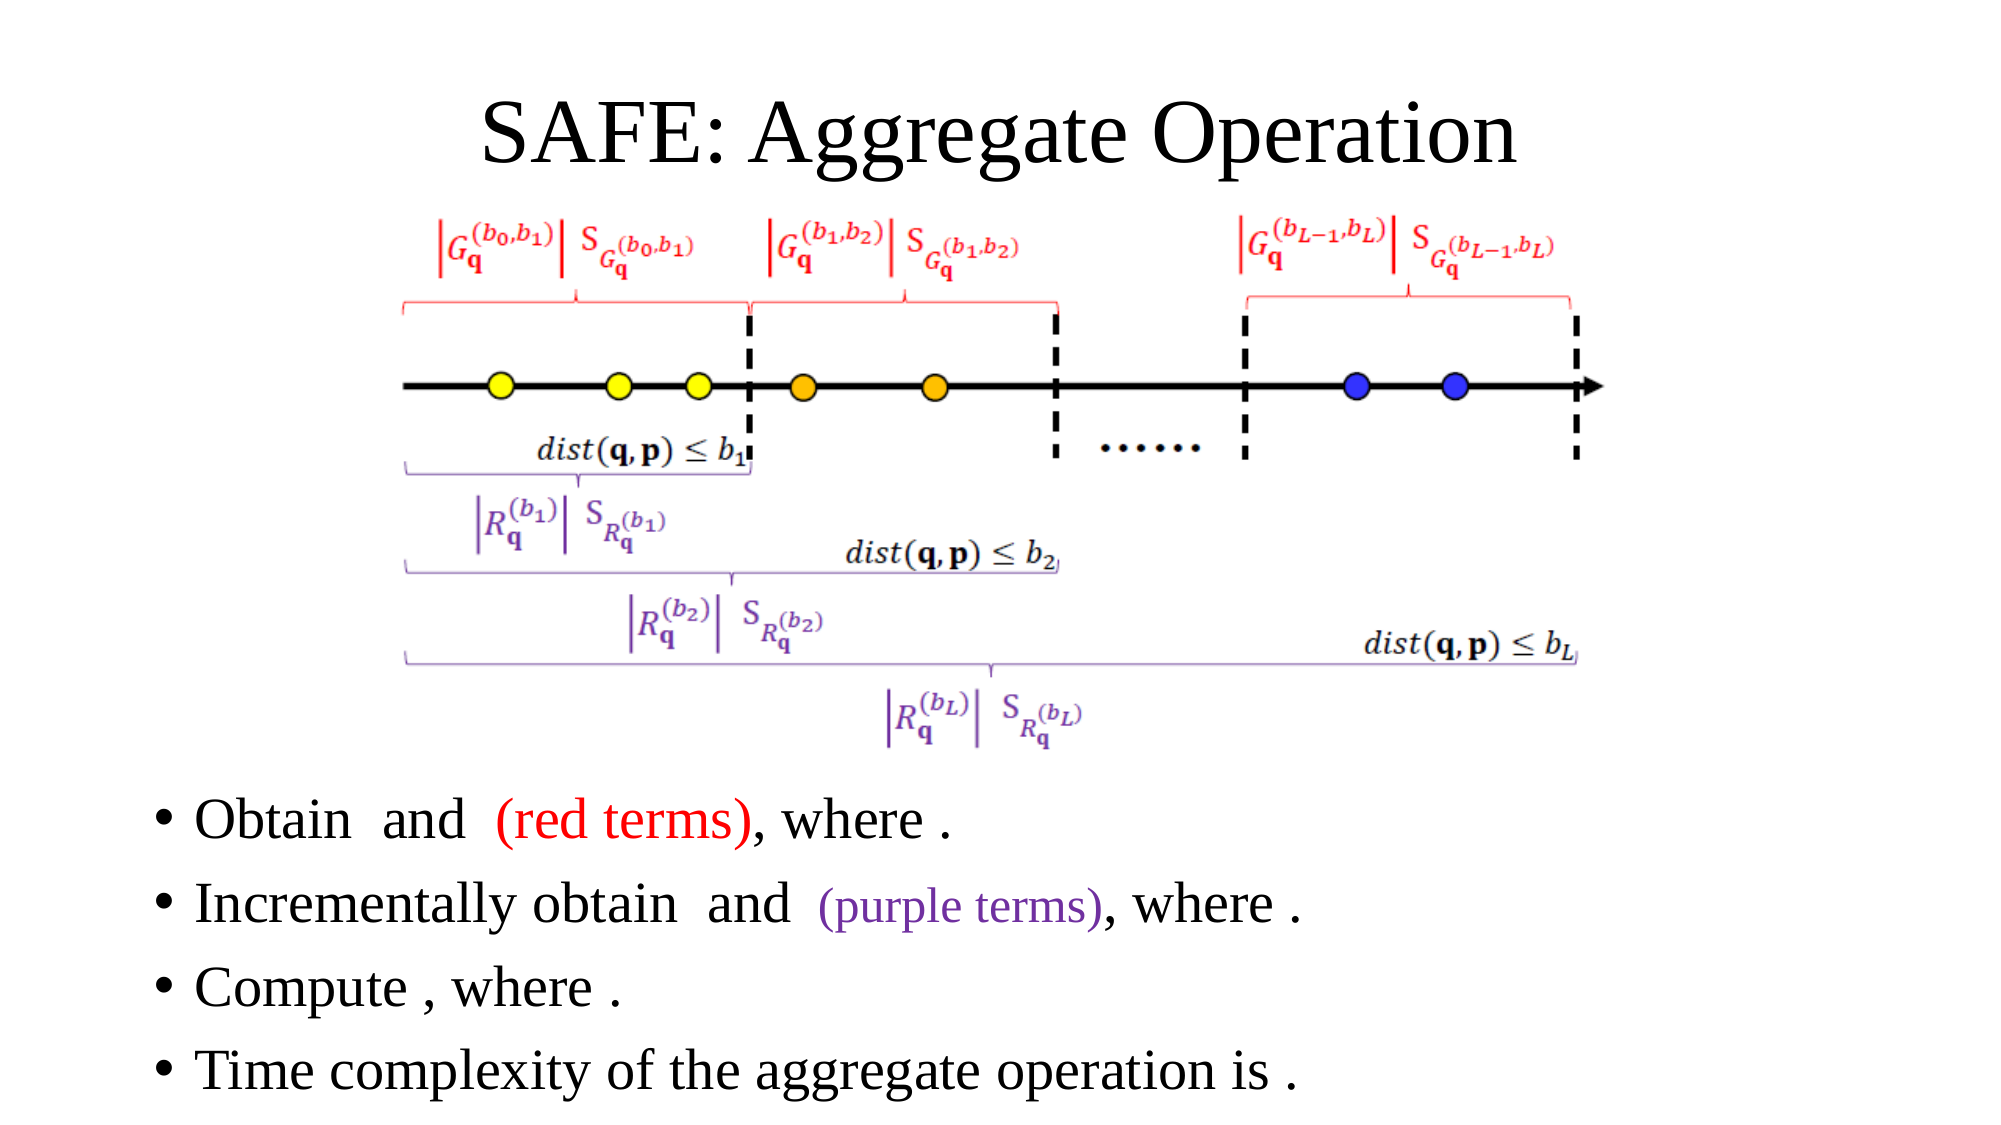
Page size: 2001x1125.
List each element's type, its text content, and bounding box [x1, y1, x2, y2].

picture [384, 194, 1616, 762]
title SAFE: Aggregate Operation [137, 24, 1863, 242]
